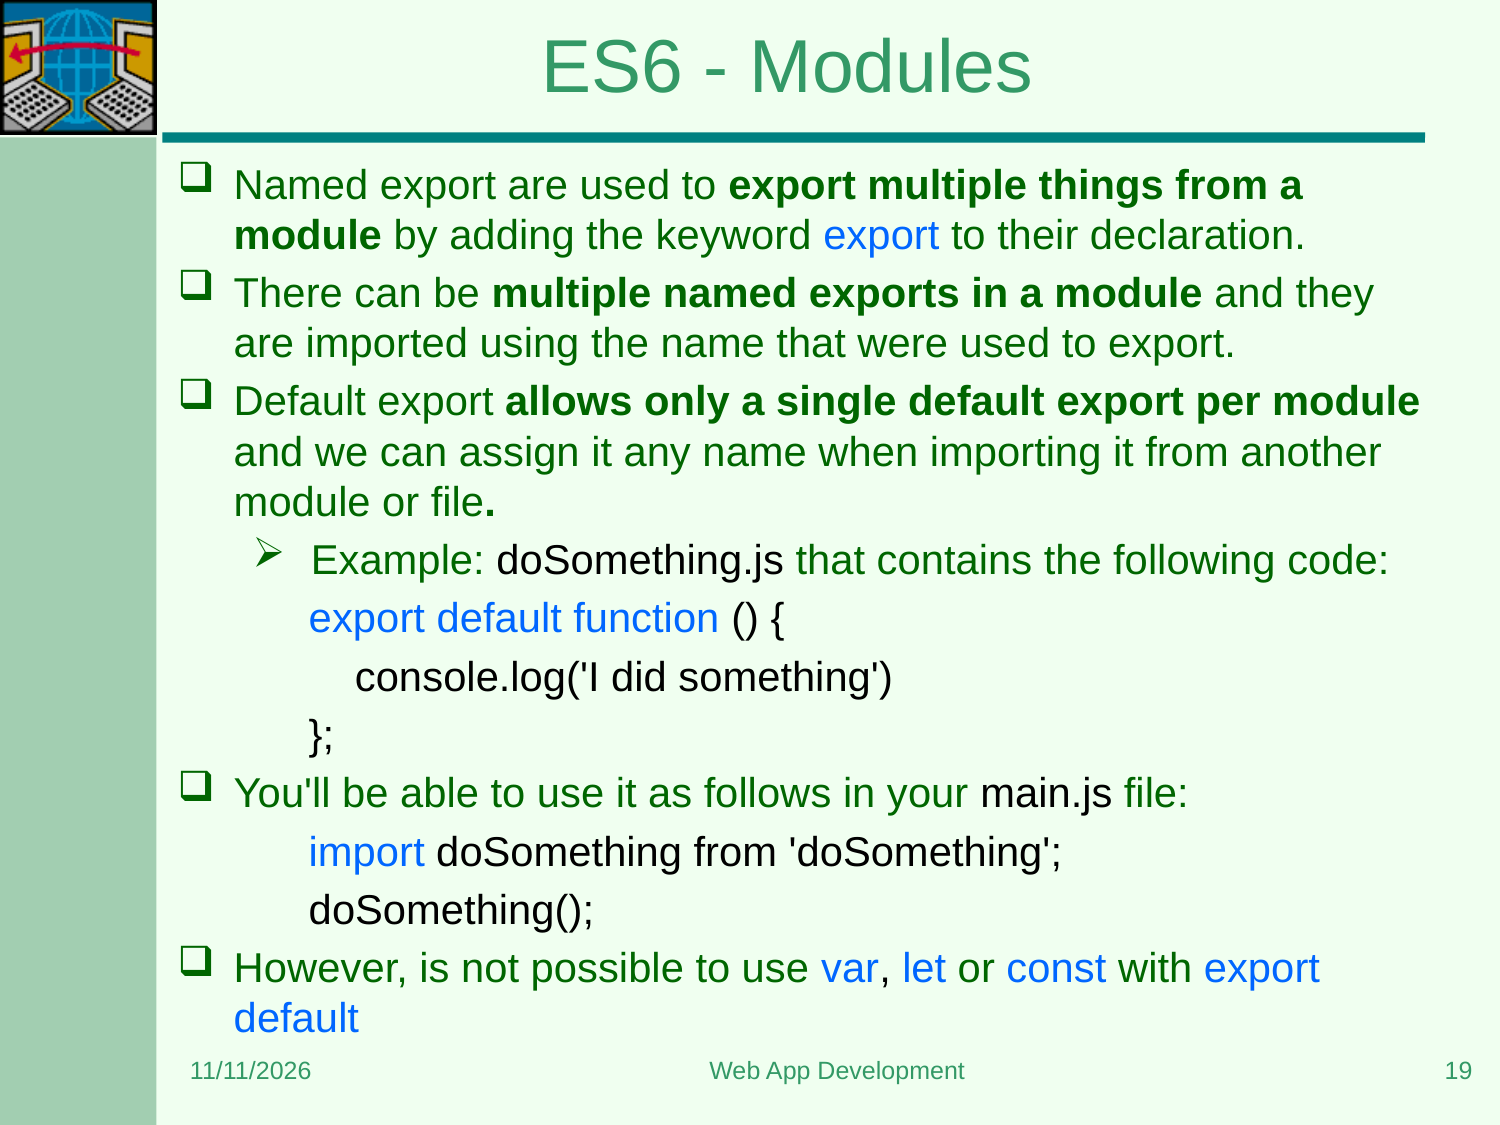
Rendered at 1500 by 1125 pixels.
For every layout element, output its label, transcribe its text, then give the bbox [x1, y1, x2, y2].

footer Web App Development [462, 1046, 1213, 1125]
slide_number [174, 1046, 438, 1125]
title ES6 - Modules [150, 0, 1425, 125]
slide_number 19 [1299, 1046, 1488, 1125]
picture [0, 0, 157, 135]
list Named export are used to export multiple things from a module by adding the keyword export to their declaration. There can be multiple named exports in a module and they are imported using the name that were used to export. Default export allows only a single default export per module and we can assign it any name when importing it from another module or file. Example: doSomething.js that contains the following code: export default function () { console.log('I did something') }; You'll be able to use it as follows in your main.js file: import doSomething from 'doSomething'; doSomething(); However, is not possible to use var, let or const with export default [162, 149, 1438, 1025]
